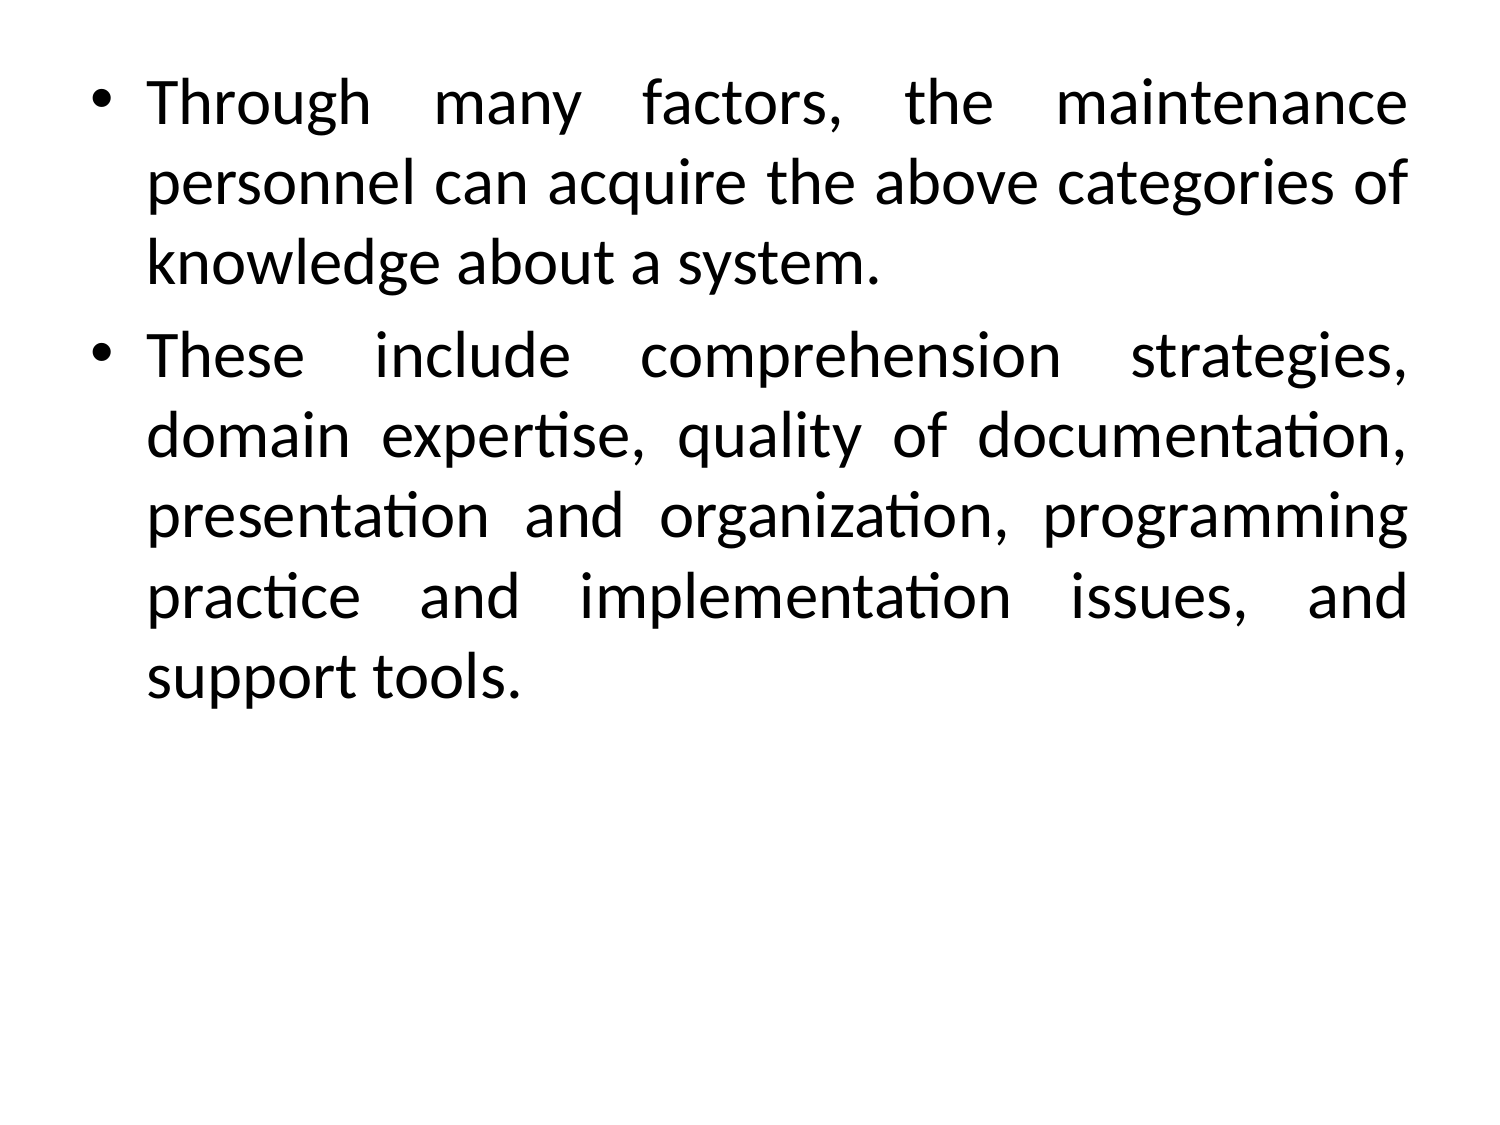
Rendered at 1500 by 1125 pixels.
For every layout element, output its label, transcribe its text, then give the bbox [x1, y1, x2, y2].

list Through many factors, the maintenance personnel can acquire the above categories of knowledge about a system. These include comprehension strategies, domain expertise, quality of documentation, presentation and organization, programming practice and implementation issues, and support tools. [75, 50, 1425, 1075]
